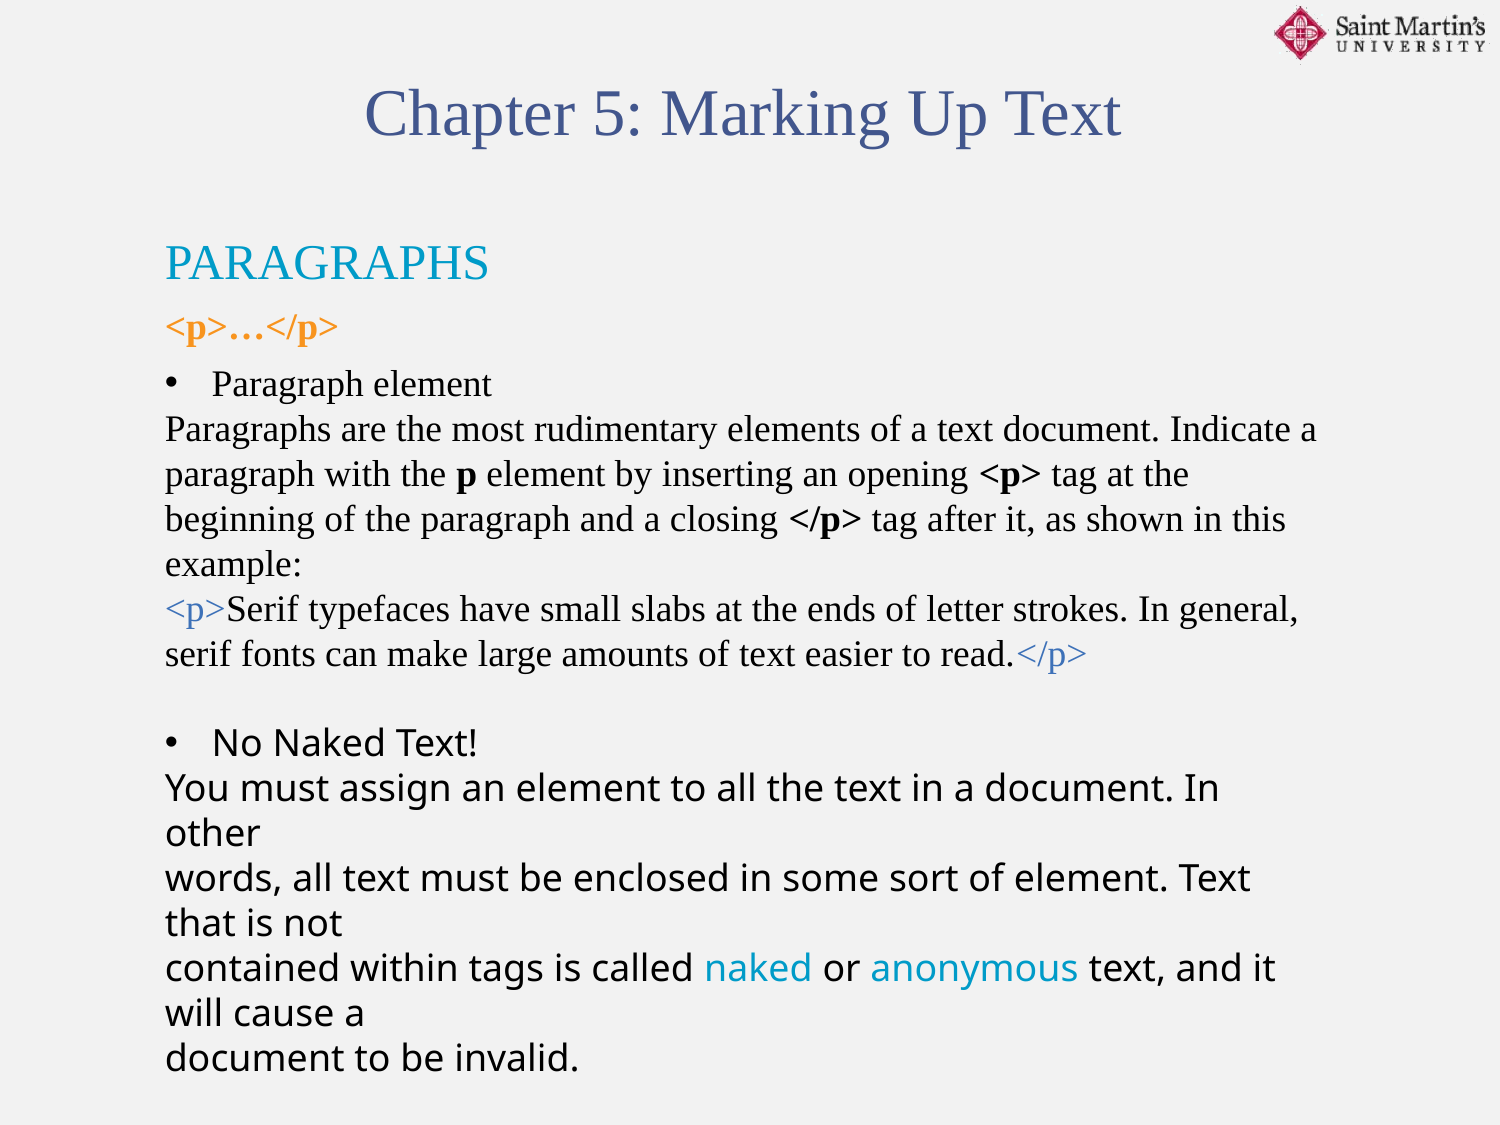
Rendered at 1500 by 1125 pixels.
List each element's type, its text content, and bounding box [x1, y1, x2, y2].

text_box Chapter 5: Marking Up Text [125, 61, 1363, 156]
text_box PARAGRAPHS <p>…</p> Paragraph element Paragraphs are the most rudimentary elements of a text document. Indicate a paragraph with the p element by inserting an opening <p> tag at the beginning of the paragraph and a closing </p> tag after it, as shown in this example: <p>Serif typefaces have small slabs at the ends of letter strokes. In general, serif fonts can make large amounts of text easier to read.</p> No Naked Text! You must assign an element to all the text in a document. In other words, all text must be enclosed in some sort of element. Text that is not contained within tags is called naked or anonymous text, and it will cause a document to be invalid. [149, 221, 1338, 1087]
picture [1264, 0, 1500, 65]
